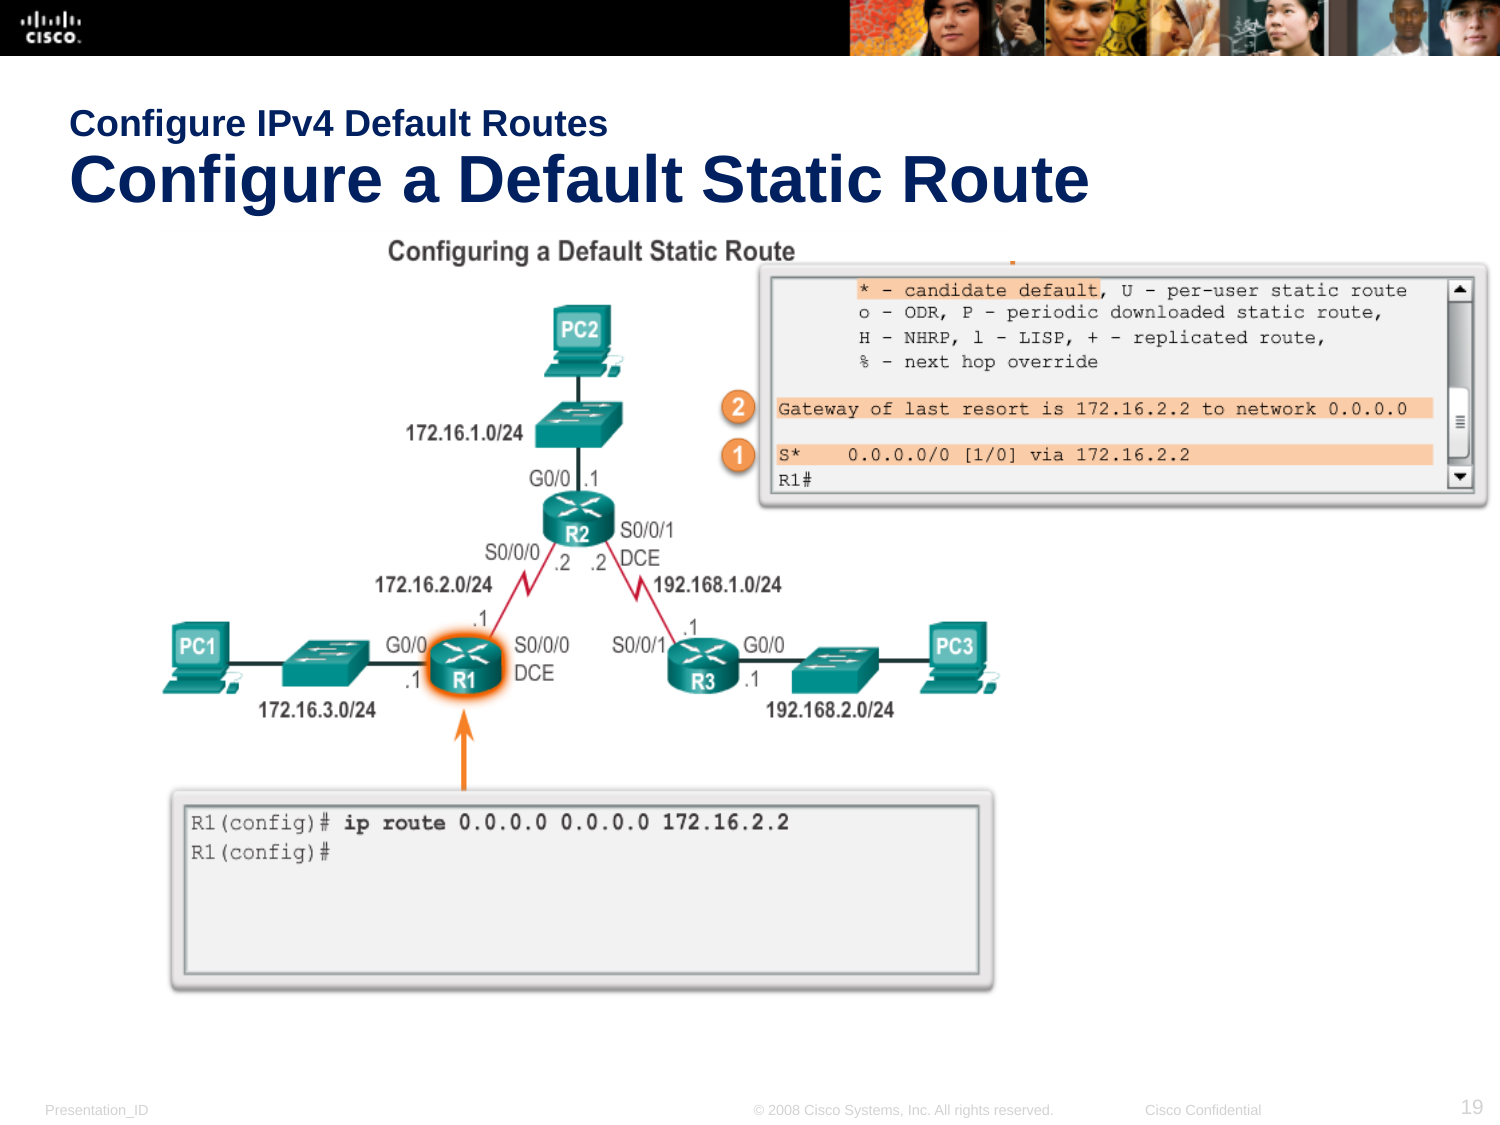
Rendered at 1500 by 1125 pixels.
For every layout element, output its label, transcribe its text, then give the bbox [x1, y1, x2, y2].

title Configure IPv4 Default Routes Configure a Default Static Route [55, 80, 1444, 224]
picture [0, 0, 1500, 56]
picture [712, 261, 1500, 516]
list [0, 230, 1222, 1006]
